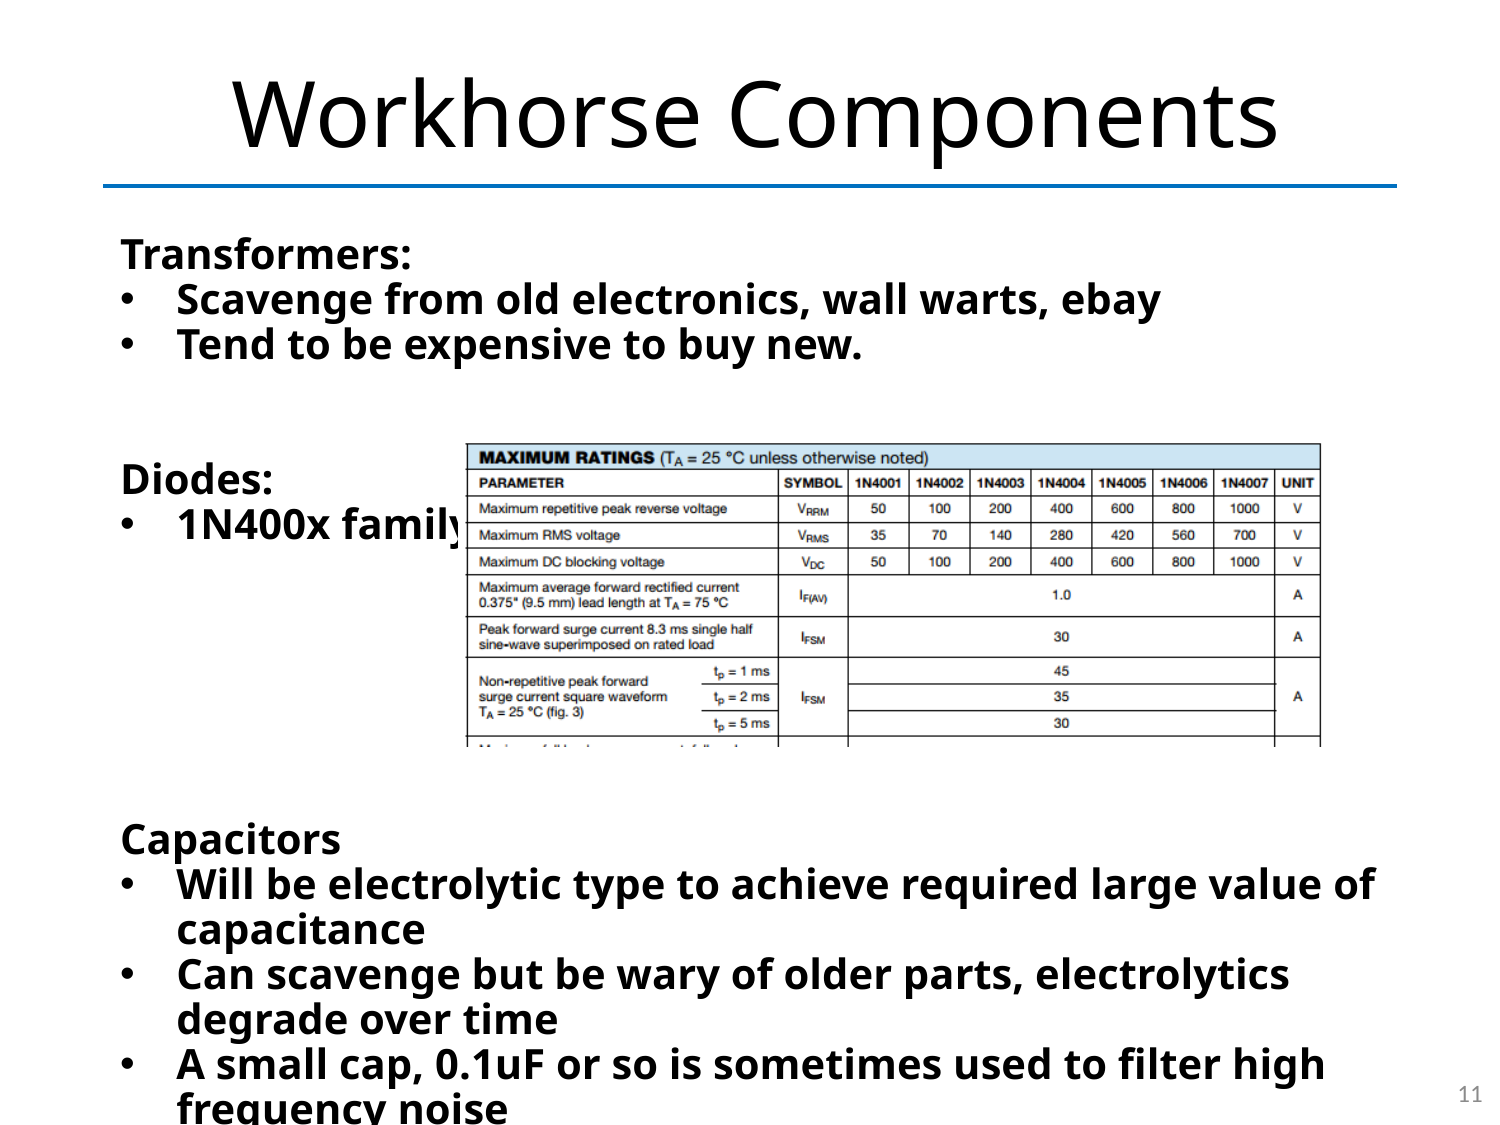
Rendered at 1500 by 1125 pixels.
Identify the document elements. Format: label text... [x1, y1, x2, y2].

slide_number 11 [1160, 1062, 1498, 1123]
title Workhorse Components [76, 36, 1437, 200]
text_box Transformers: Scavenge from old electronics, wall warts, ebay Tend to be expensive to buy new. Diodes: 1N400x family Capacitors Will be electrolytic type to achieve required large value of capacitance Can scavenge but be wary of older parts, electrolytics degrade over time A small cap, 0.1uF or so is sometimes used to filter high frequency noise [105, 226, 1427, 1043]
picture [458, 437, 1330, 747]
